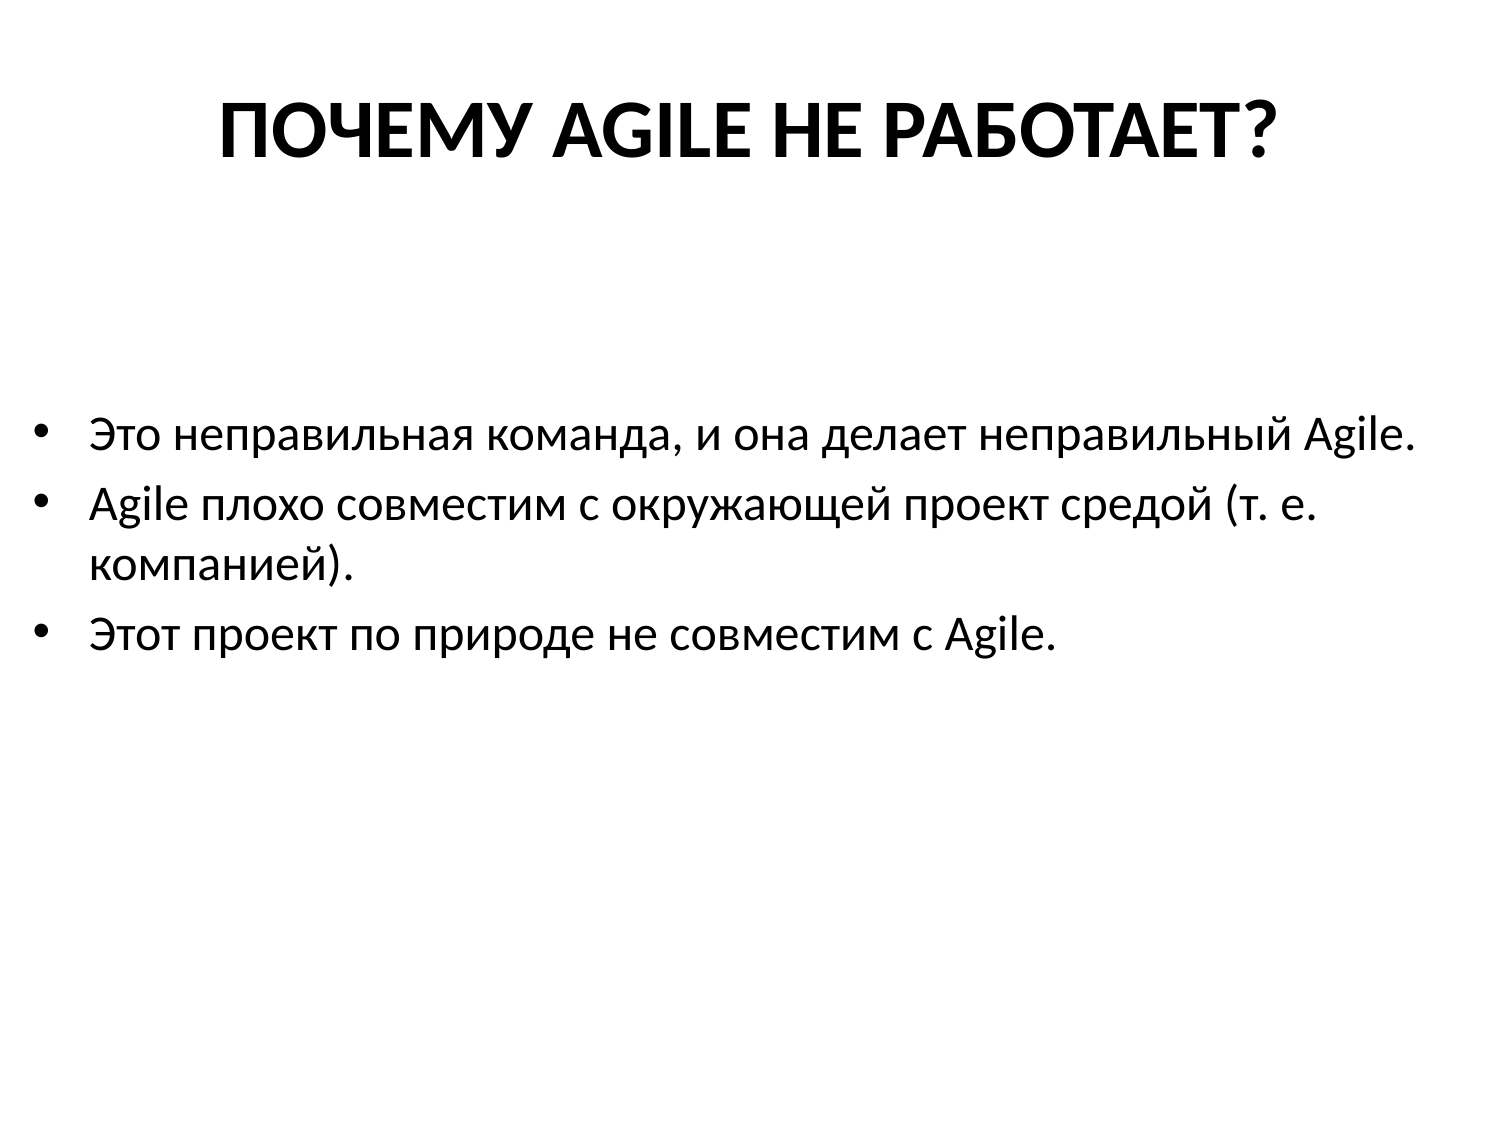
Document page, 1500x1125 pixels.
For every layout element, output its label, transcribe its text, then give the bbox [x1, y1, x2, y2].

title почему Agile не работает? [112, 66, 1388, 290]
list Это неправильная команда, и она делает неправильный Agile. Agile плохо совместим с окружающей проект средой (т. е. компанией). Этот проект по природе не совместим с Agile. [17, 314, 1500, 728]
